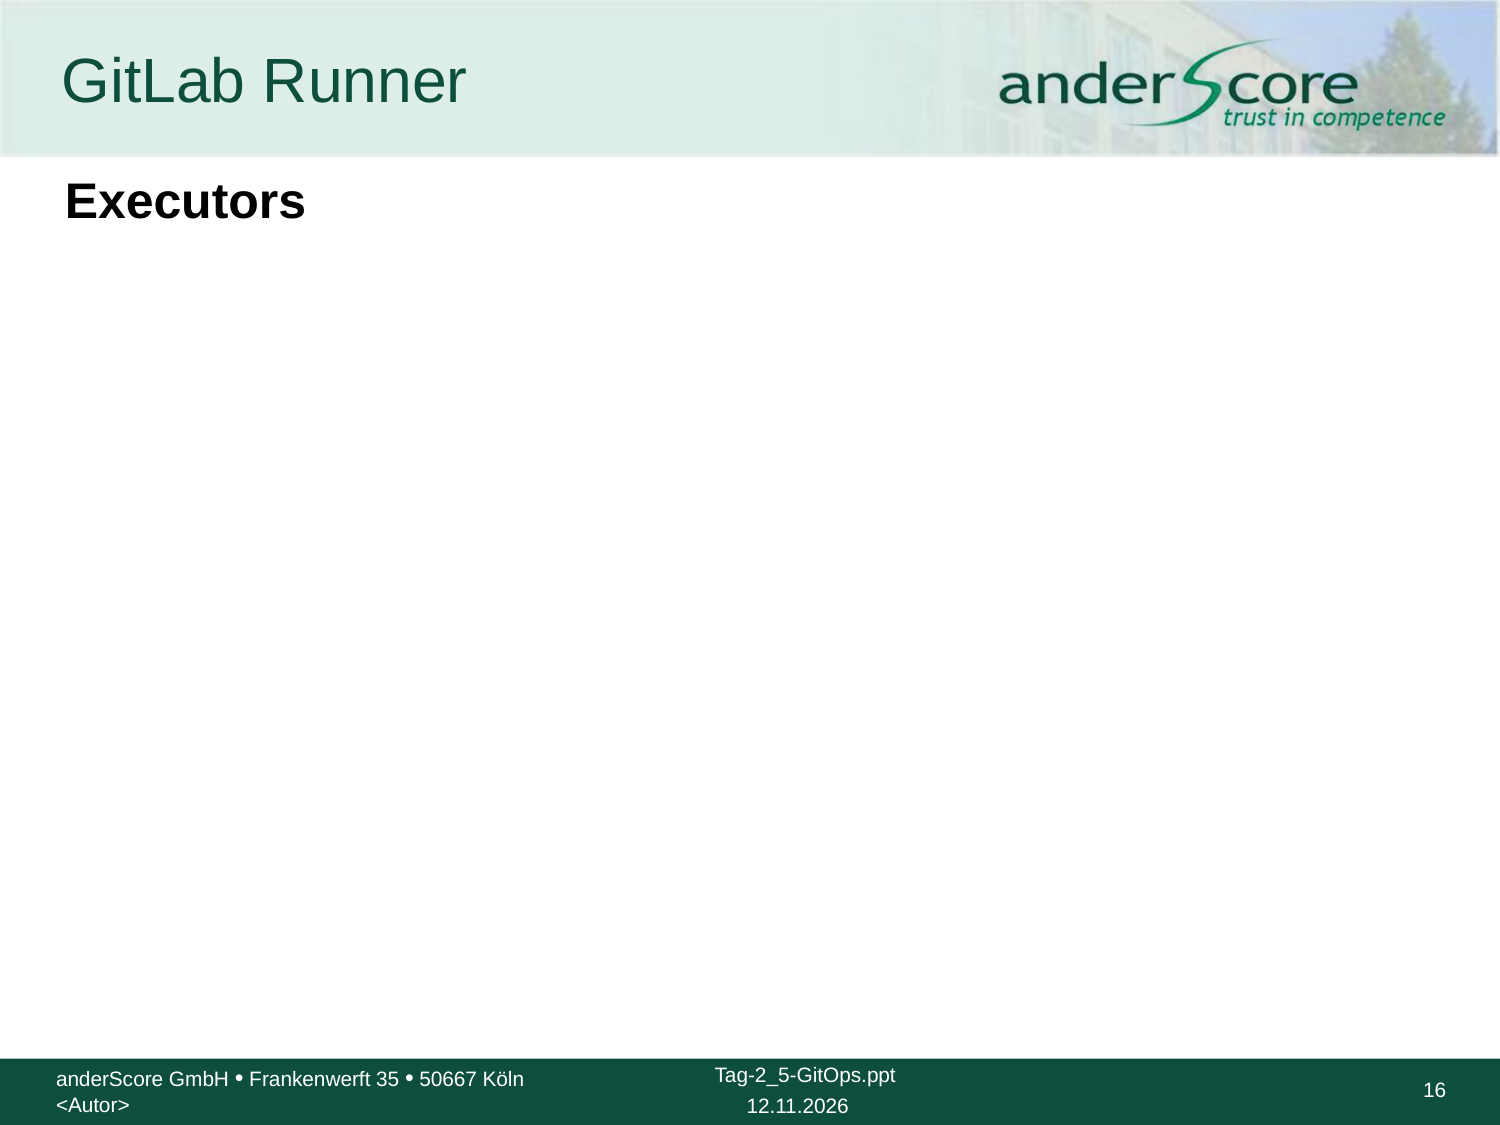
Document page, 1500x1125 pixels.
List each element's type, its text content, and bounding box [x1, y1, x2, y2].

list Executors [49, 160, 1447, 1047]
title GitLab Runner [46, 24, 959, 141]
picture [0, 0, 1500, 157]
